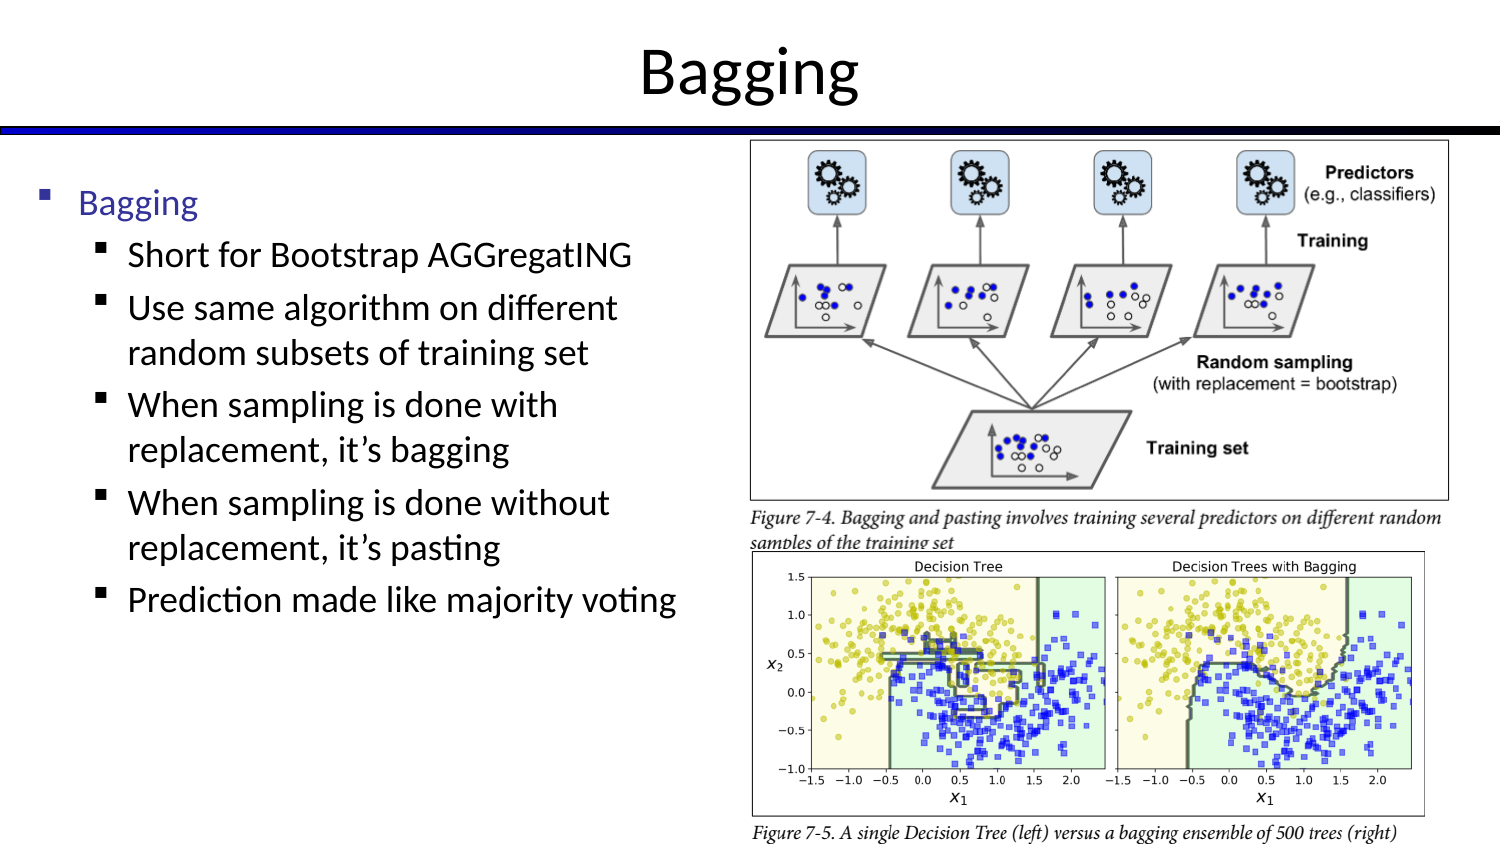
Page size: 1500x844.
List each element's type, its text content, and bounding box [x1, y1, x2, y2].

picture [747, 137, 1451, 844]
list Bagging Short for Bootstrap AGGregatING Use same algorithm on different random subsets of training set When sampling is done with replacement, it’s bagging When sampling is done without replacement, it’s pasting Prediction made like majority voting [24, 171, 728, 754]
title Bagging [0, 0, 1500, 138]
